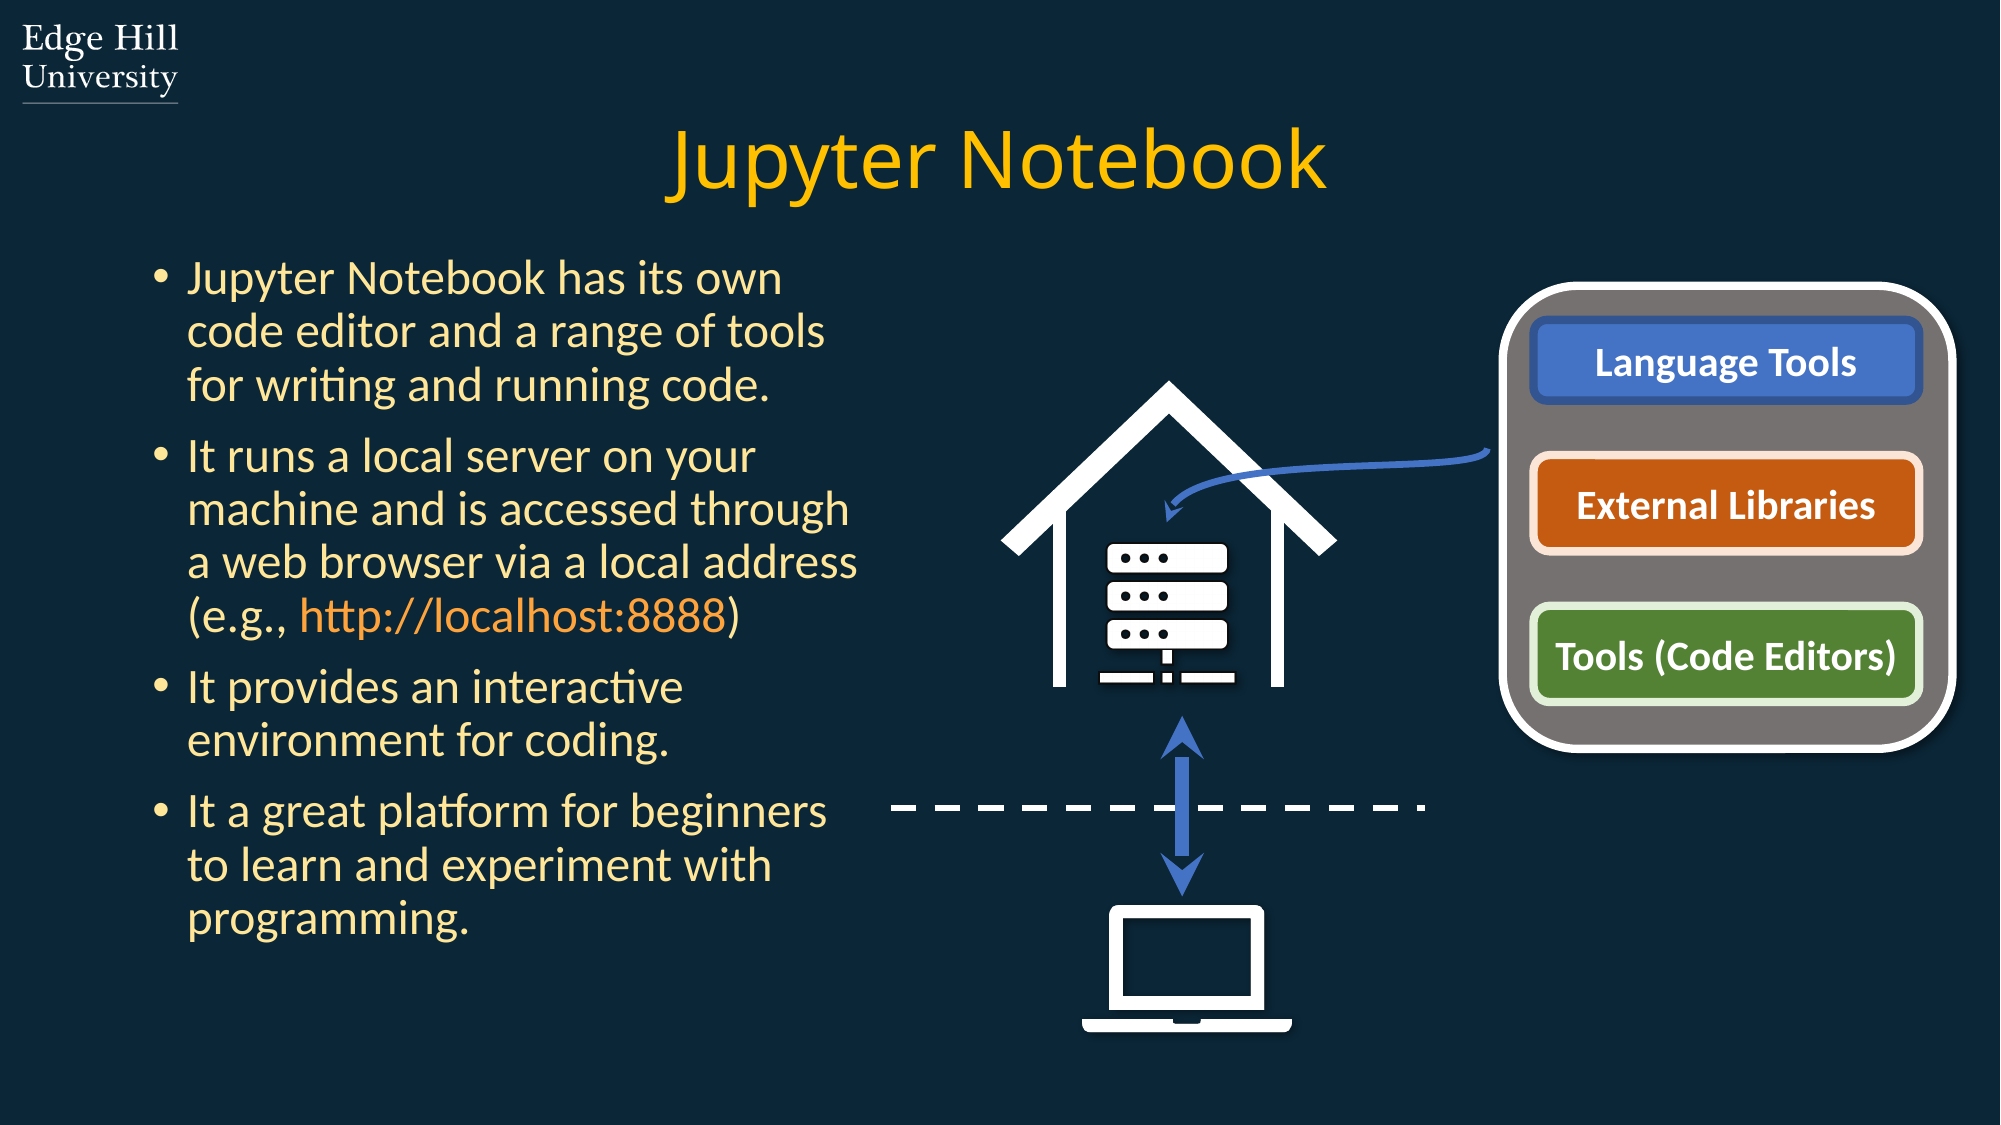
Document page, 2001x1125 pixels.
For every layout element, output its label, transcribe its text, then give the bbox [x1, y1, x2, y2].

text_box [1000, 380, 1338, 448]
list Jupyter Notebook has its own code editor and a range of tools for writing and running code. It runs a local server on your machine and is accessed through a web browser via a local address (e.g., http://localhost:8888) It provides an interactive environment for coding. It a great platform for beginners to learn and experiment with programming. [137, 244, 876, 1014]
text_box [1502, 285, 1953, 749]
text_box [1077, 715, 1296, 1078]
title Jupyter Notebook [137, 111, 1863, 214]
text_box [890, 448, 1488, 808]
picture [14, 17, 186, 114]
